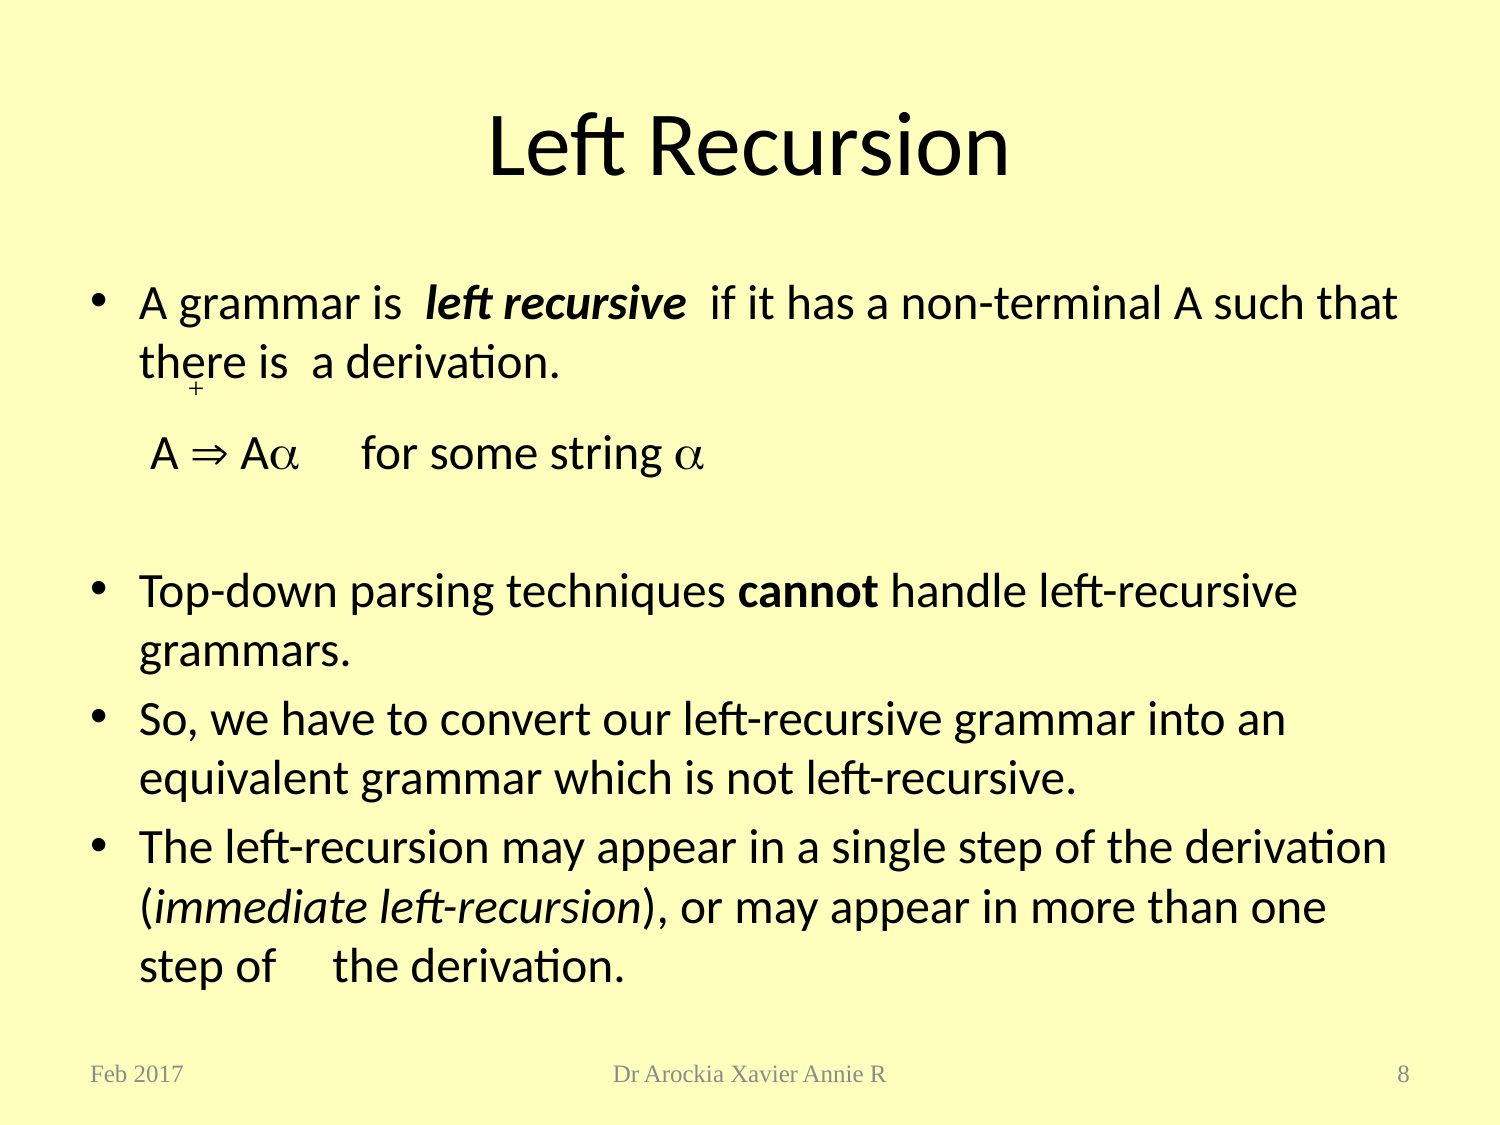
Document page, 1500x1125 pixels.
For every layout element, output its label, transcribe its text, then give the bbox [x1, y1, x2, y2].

title Left Recursion [75, 45, 1425, 233]
slide_number 8 [1074, 1042, 1425, 1103]
list A grammar is left recursive if it has a non-terminal A such that there is a derivation. A  A for some string  Top-down parsing techniques cannot handle left-recursive grammars. So, we have to convert our left-recursive grammar into an equivalent grammar which is not left-recursive. The left-recursion may appear in a single step of the derivation (immediate left-recursion), or may appear in more than one step of the derivation. [75, 262, 1425, 1005]
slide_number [75, 1042, 425, 1103]
footer Dr Arockia Xavier Annie R [512, 1042, 988, 1103]
text_box + [173, 362, 217, 413]
